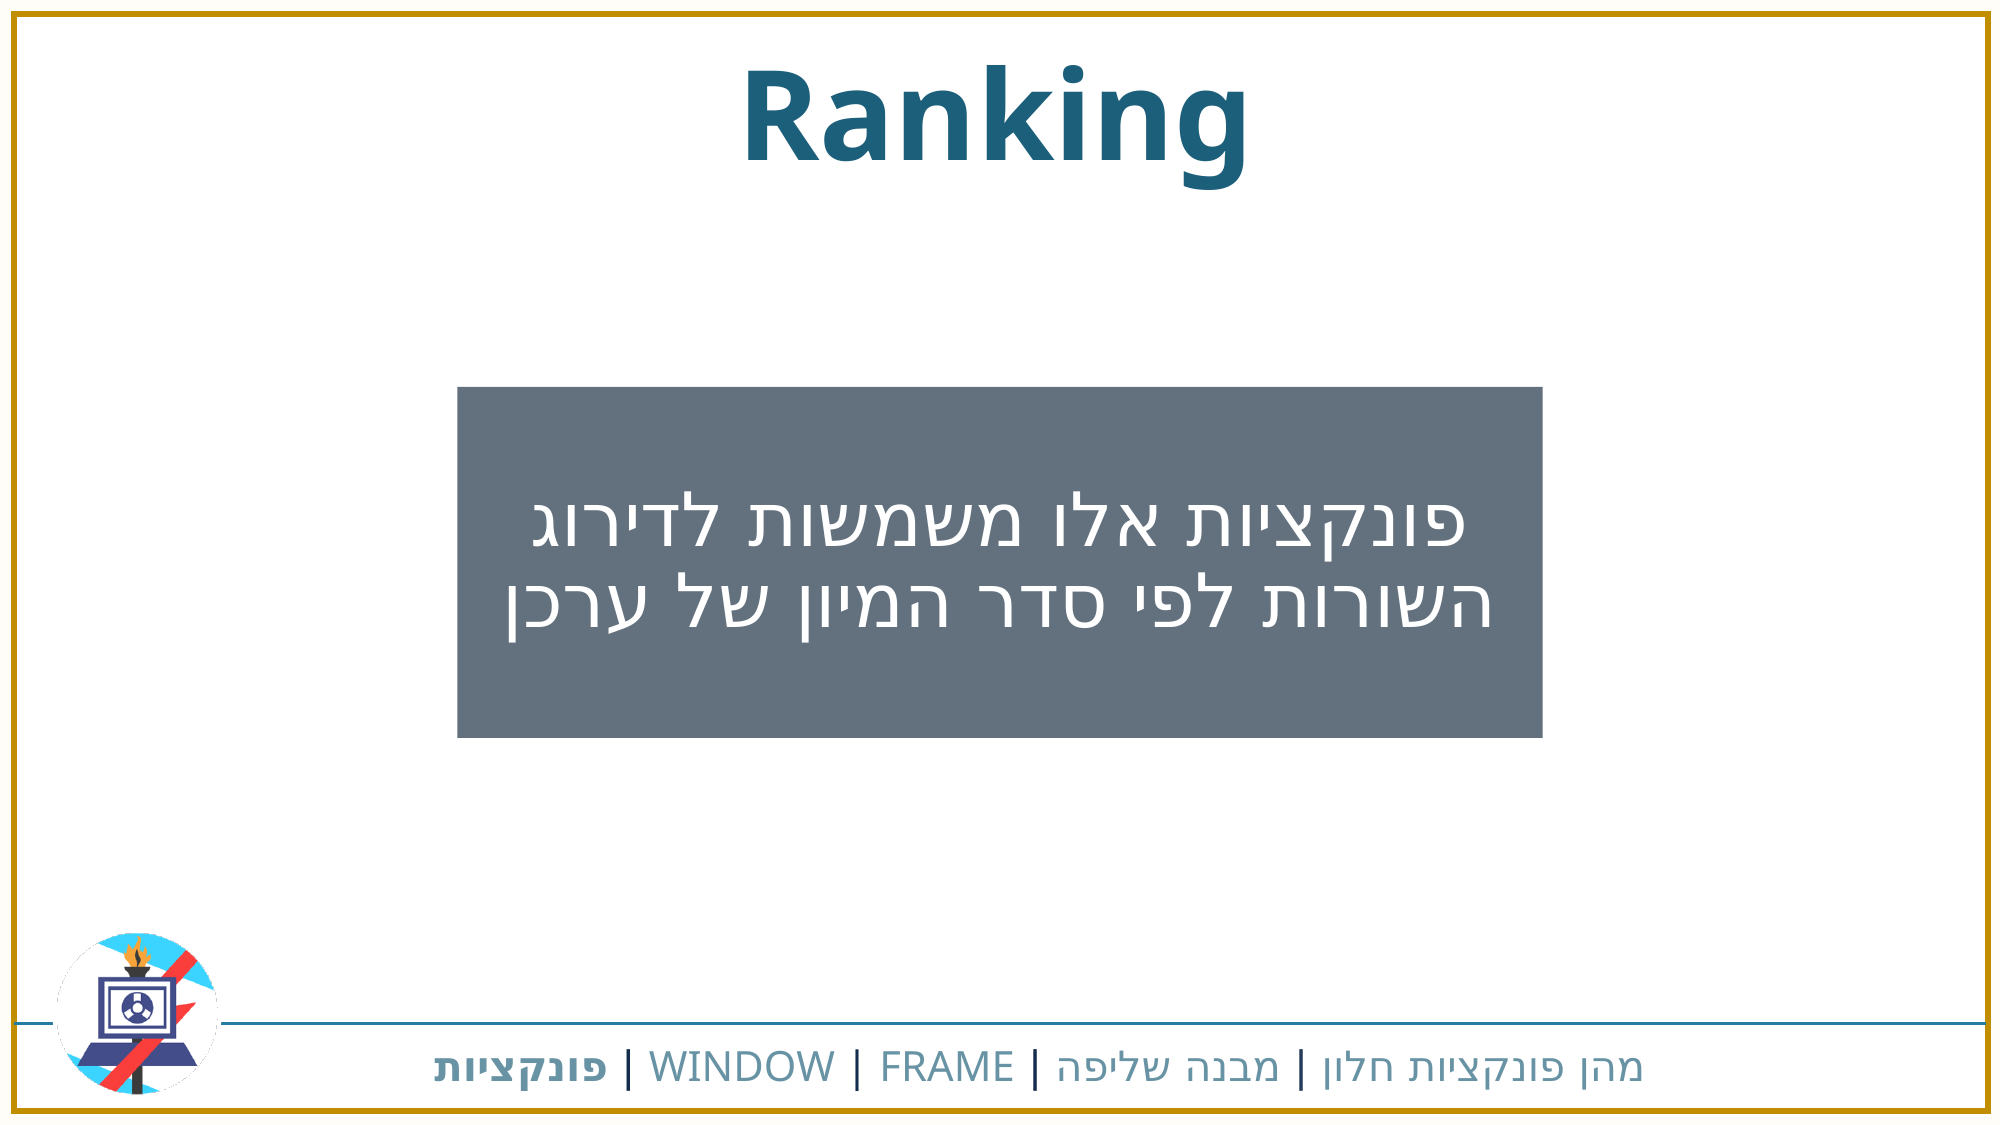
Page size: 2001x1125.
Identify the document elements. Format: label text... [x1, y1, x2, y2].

list מהן פונקציות חלון | מבנה שליפה | WINDOW | FRAME | פונקציות [221, 1037, 1859, 1099]
list פונקציות אלו משמשות לדירוג השורות לפי סדר המיון של ערכן [457, 386, 1543, 738]
list Ranking [133, 45, 1859, 234]
list מהן פונקציות חלון | מבנה שליפה | WINDOW | FRAME | פונקציות [52, 928, 222, 1098]
